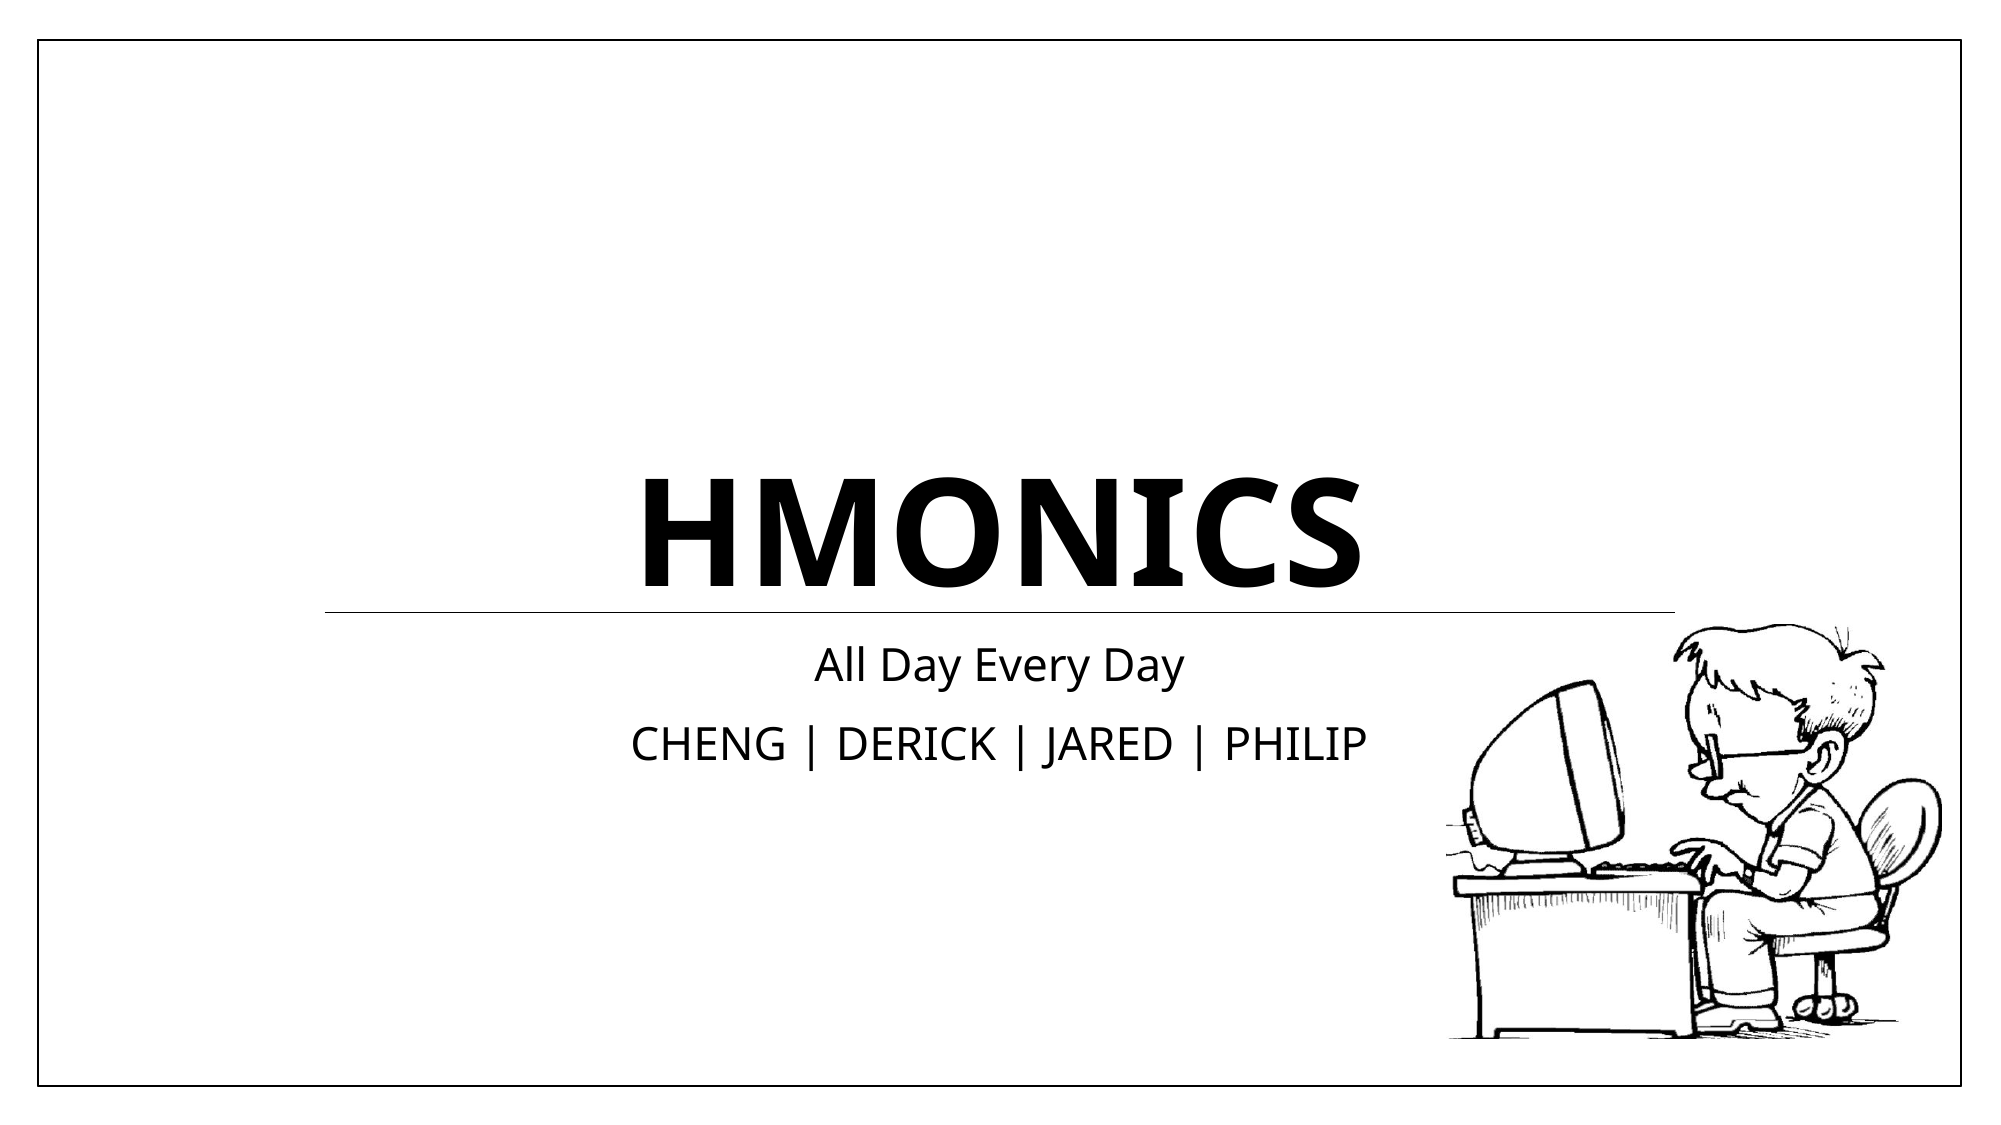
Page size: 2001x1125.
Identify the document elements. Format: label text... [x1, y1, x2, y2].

picture [1446, 624, 1943, 1040]
subtitle All Day Every Day Cheng | Derick | Jared | Philip [280, 634, 1440, 863]
title Hmonics [182, 144, 1818, 625]
